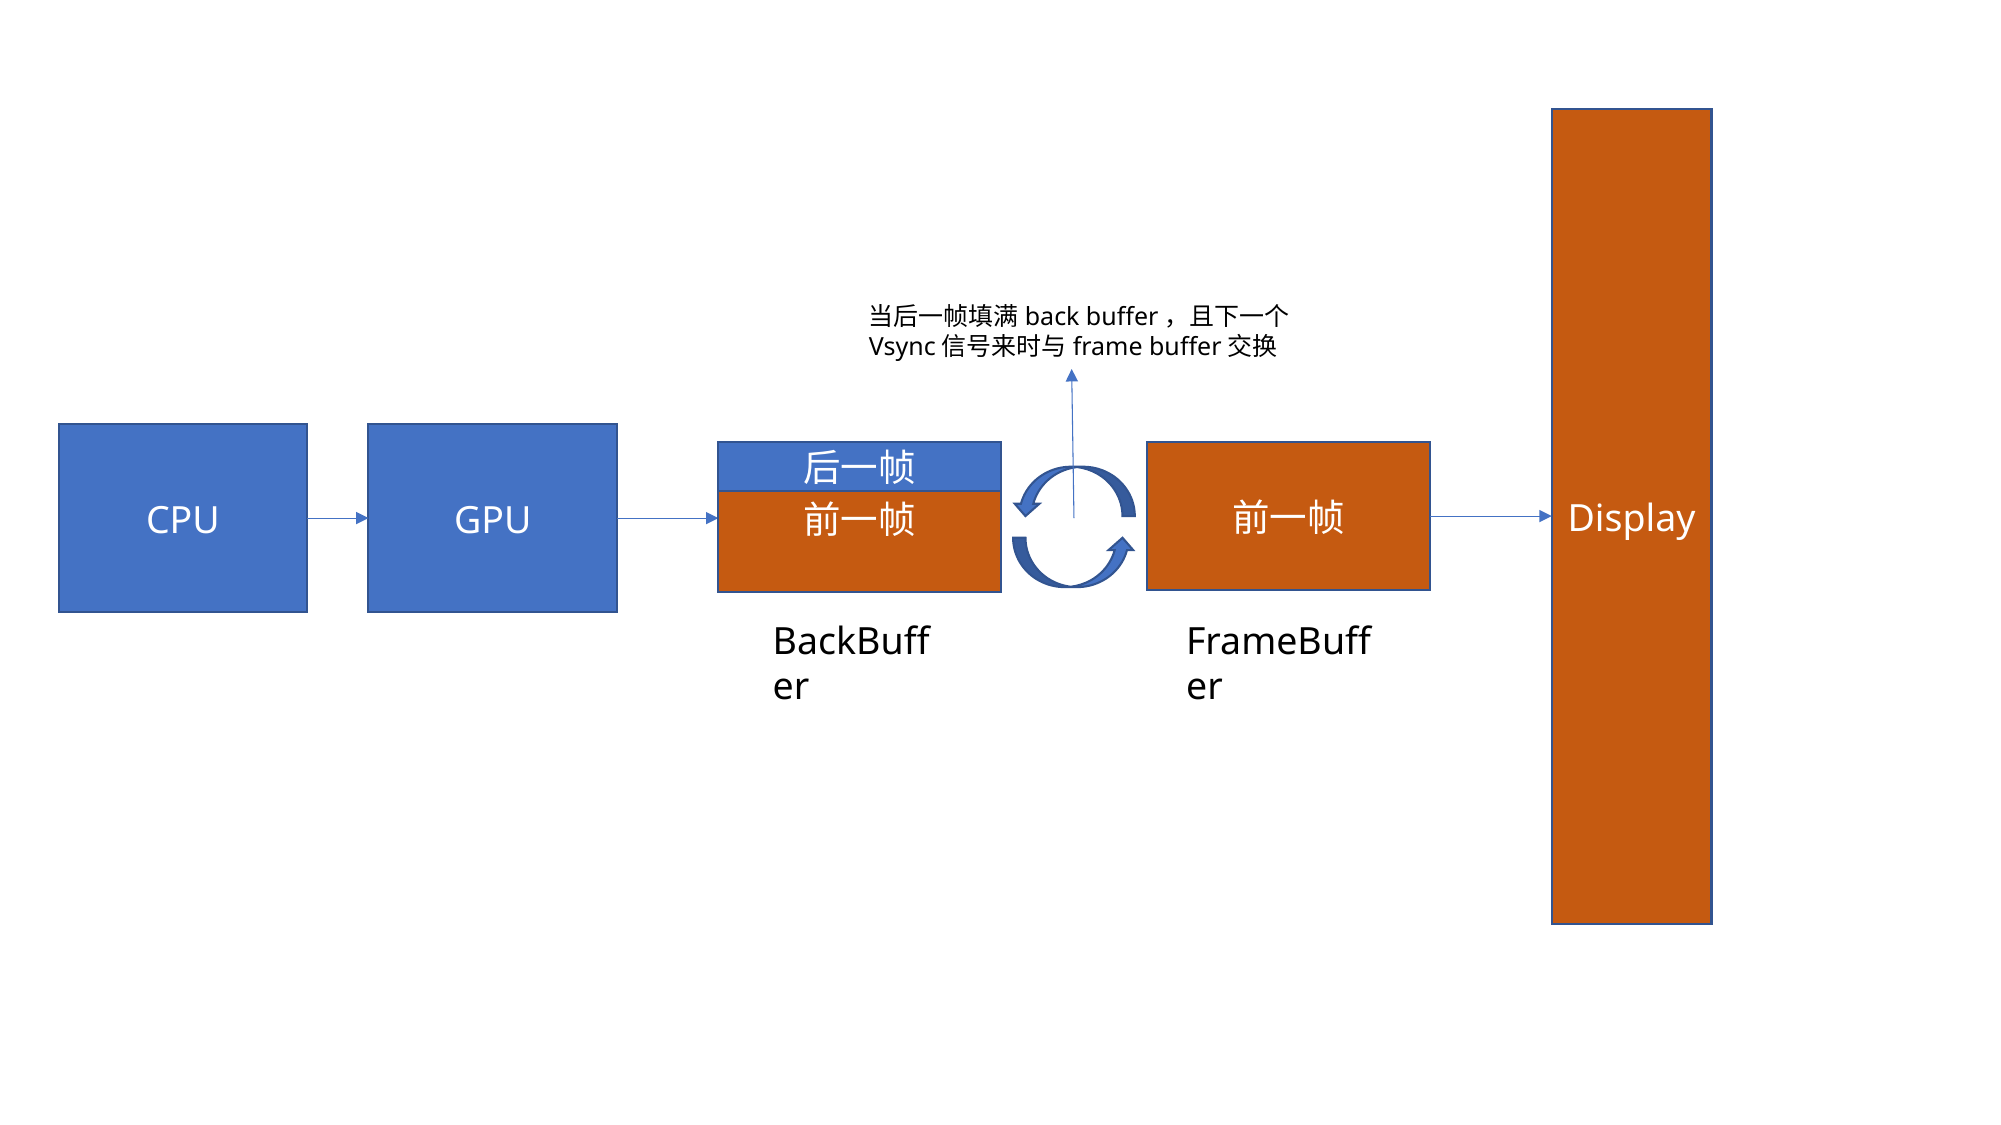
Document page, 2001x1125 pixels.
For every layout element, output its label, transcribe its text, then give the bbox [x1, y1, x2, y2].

text_box GPU [367, 423, 618, 613]
text_box CPU [58, 423, 308, 613]
text_box 后一帧 [717, 441, 1002, 492]
text_box [1012, 465, 1071, 518]
text_box 前一帧 [1146, 441, 1431, 591]
text_box [1075, 465, 1136, 518]
text_box [1012, 536, 1136, 589]
text_box 前一帧 [717, 492, 1002, 593]
text_box FrameBuffer [1171, 609, 1406, 715]
text_box Display [1551, 108, 1713, 925]
text_box 当后一帧填满back buffer，且下一个Vsync信号来时与frame buffer交换 [854, 293, 1333, 368]
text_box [1071, 369, 1075, 519]
text_box BackBuffer [758, 609, 961, 715]
